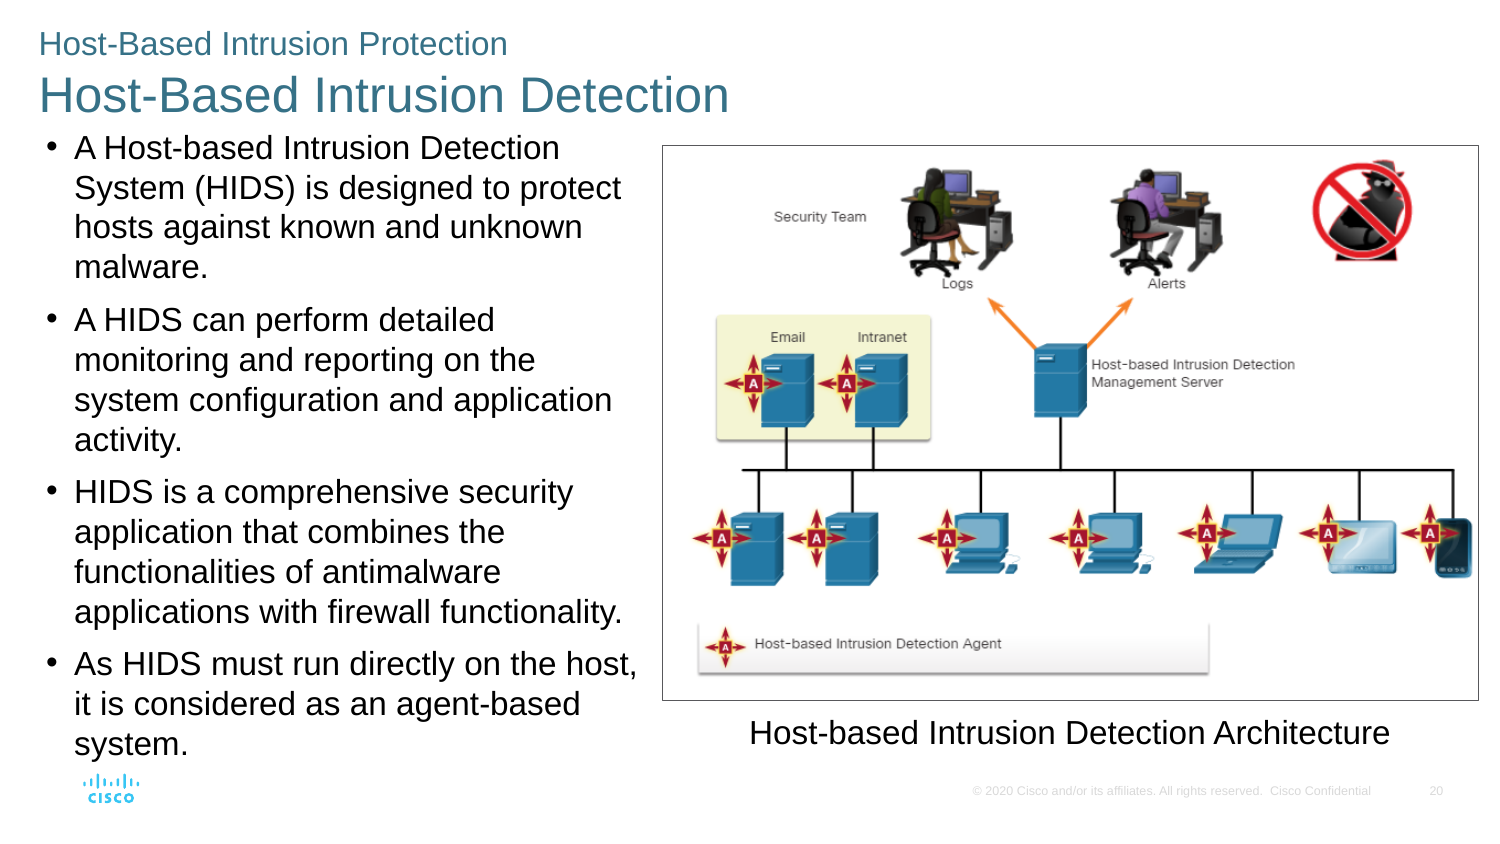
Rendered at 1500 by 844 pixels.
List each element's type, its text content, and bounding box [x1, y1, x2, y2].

text_box Host-based Intrusion Detection Architecture [661, 707, 1480, 768]
list A Host-based Intrusion Detection System (HIDS) is designed to protect hosts against known and unknown malware. A HIDS can perform detailed monitoring and reporting on the system configuration and application activity. HIDS is a comprehensive security application that combines the functionalities of antimalware applications with firewall functionality. As HIDS must run directly on the host, it is considered as an agent-based system. [31, 118, 670, 769]
text_box Host-Based Intrusion Protection Host-Based Intrusion Detection [23, 10, 1500, 135]
picture [662, 144, 1479, 701]
